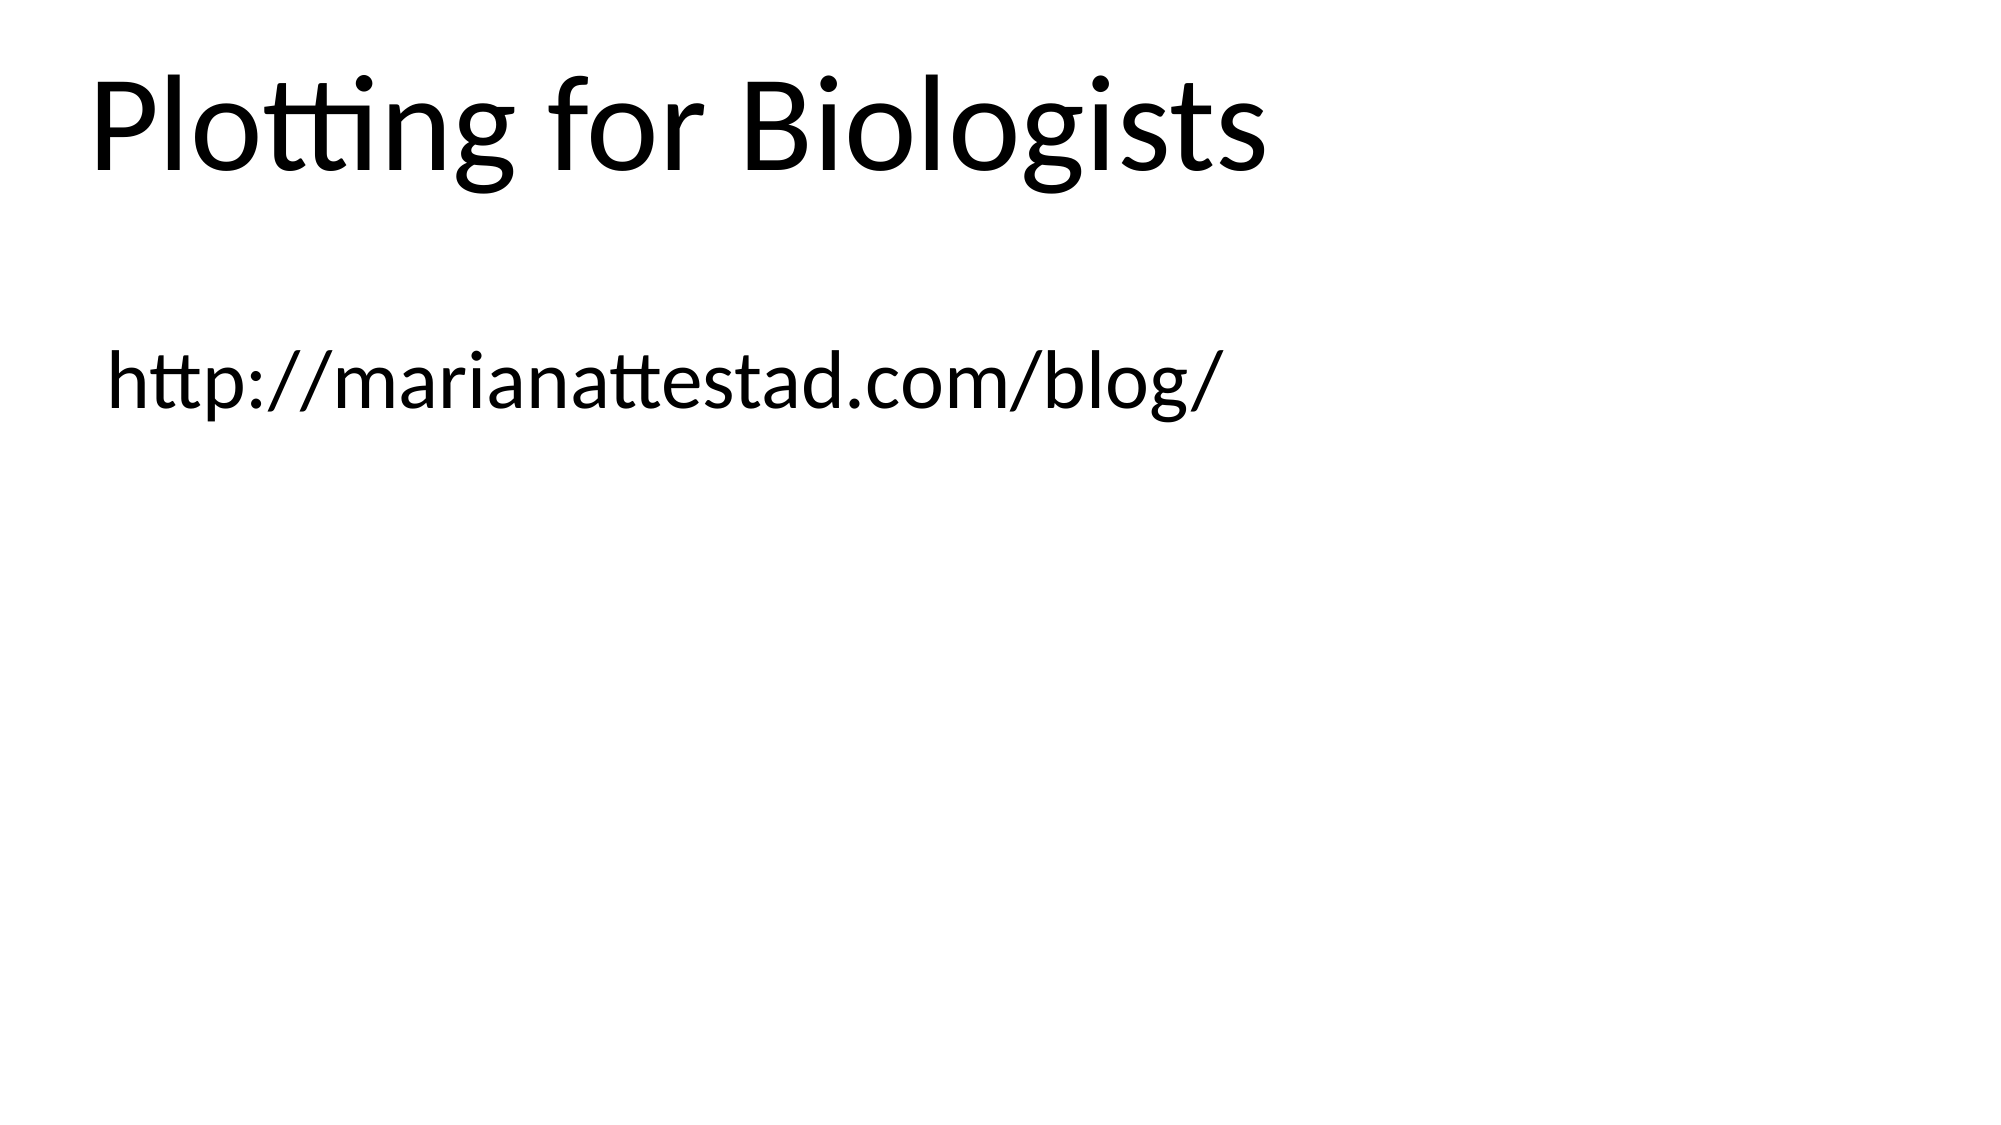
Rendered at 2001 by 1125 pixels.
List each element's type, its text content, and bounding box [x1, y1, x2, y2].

text_box Plotting for Biologists [73, 25, 1868, 206]
text_box http://marianattestad.com/blog/ [91, 317, 1241, 433]
